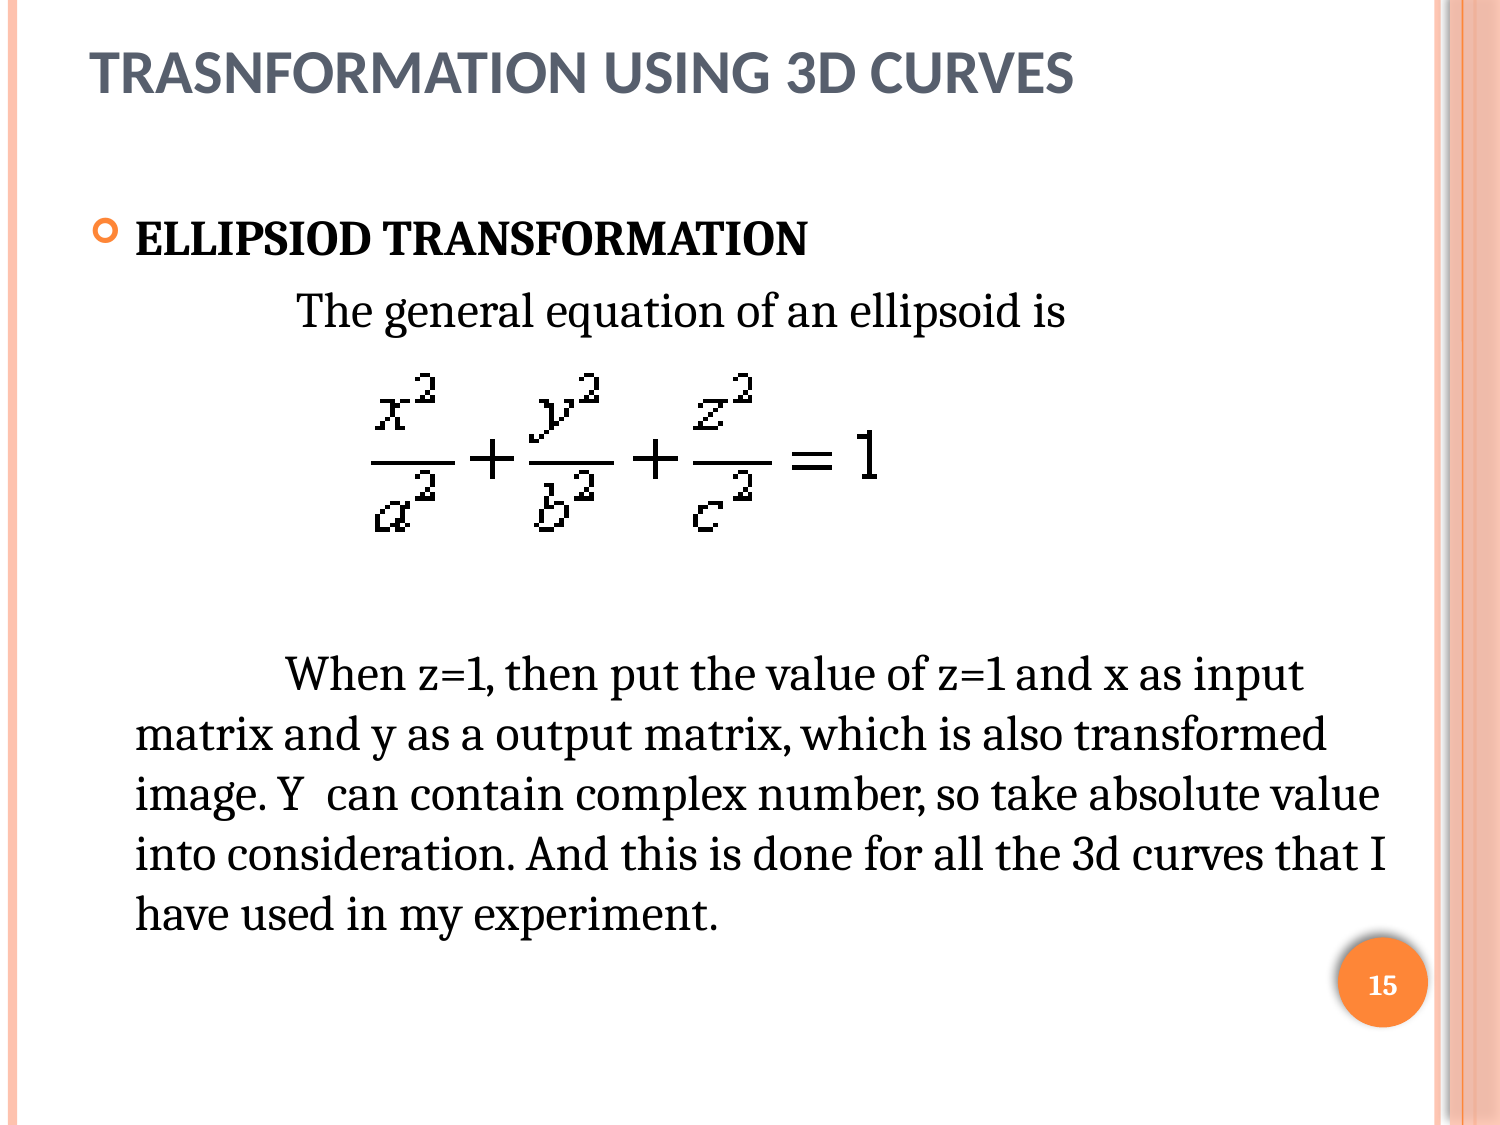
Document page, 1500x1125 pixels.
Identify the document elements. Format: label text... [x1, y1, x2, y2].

picture [371, 373, 877, 532]
slide_number 15 [1333, 940, 1434, 1027]
title TRASNFORMATION USING 3D CURVES [75, 0, 1425, 114]
list ELLIPSIOD TRANSFORMATION The general equation of an ellipsoid is When z=1, then put the value of z=1 and x as input matrix and y as a output matrix, which is also transformed image. Y can contain complex number, so take absolute value into consideration. And this is done for all the 3d curves that I have used in my experiment. [75, 125, 1425, 1005]
